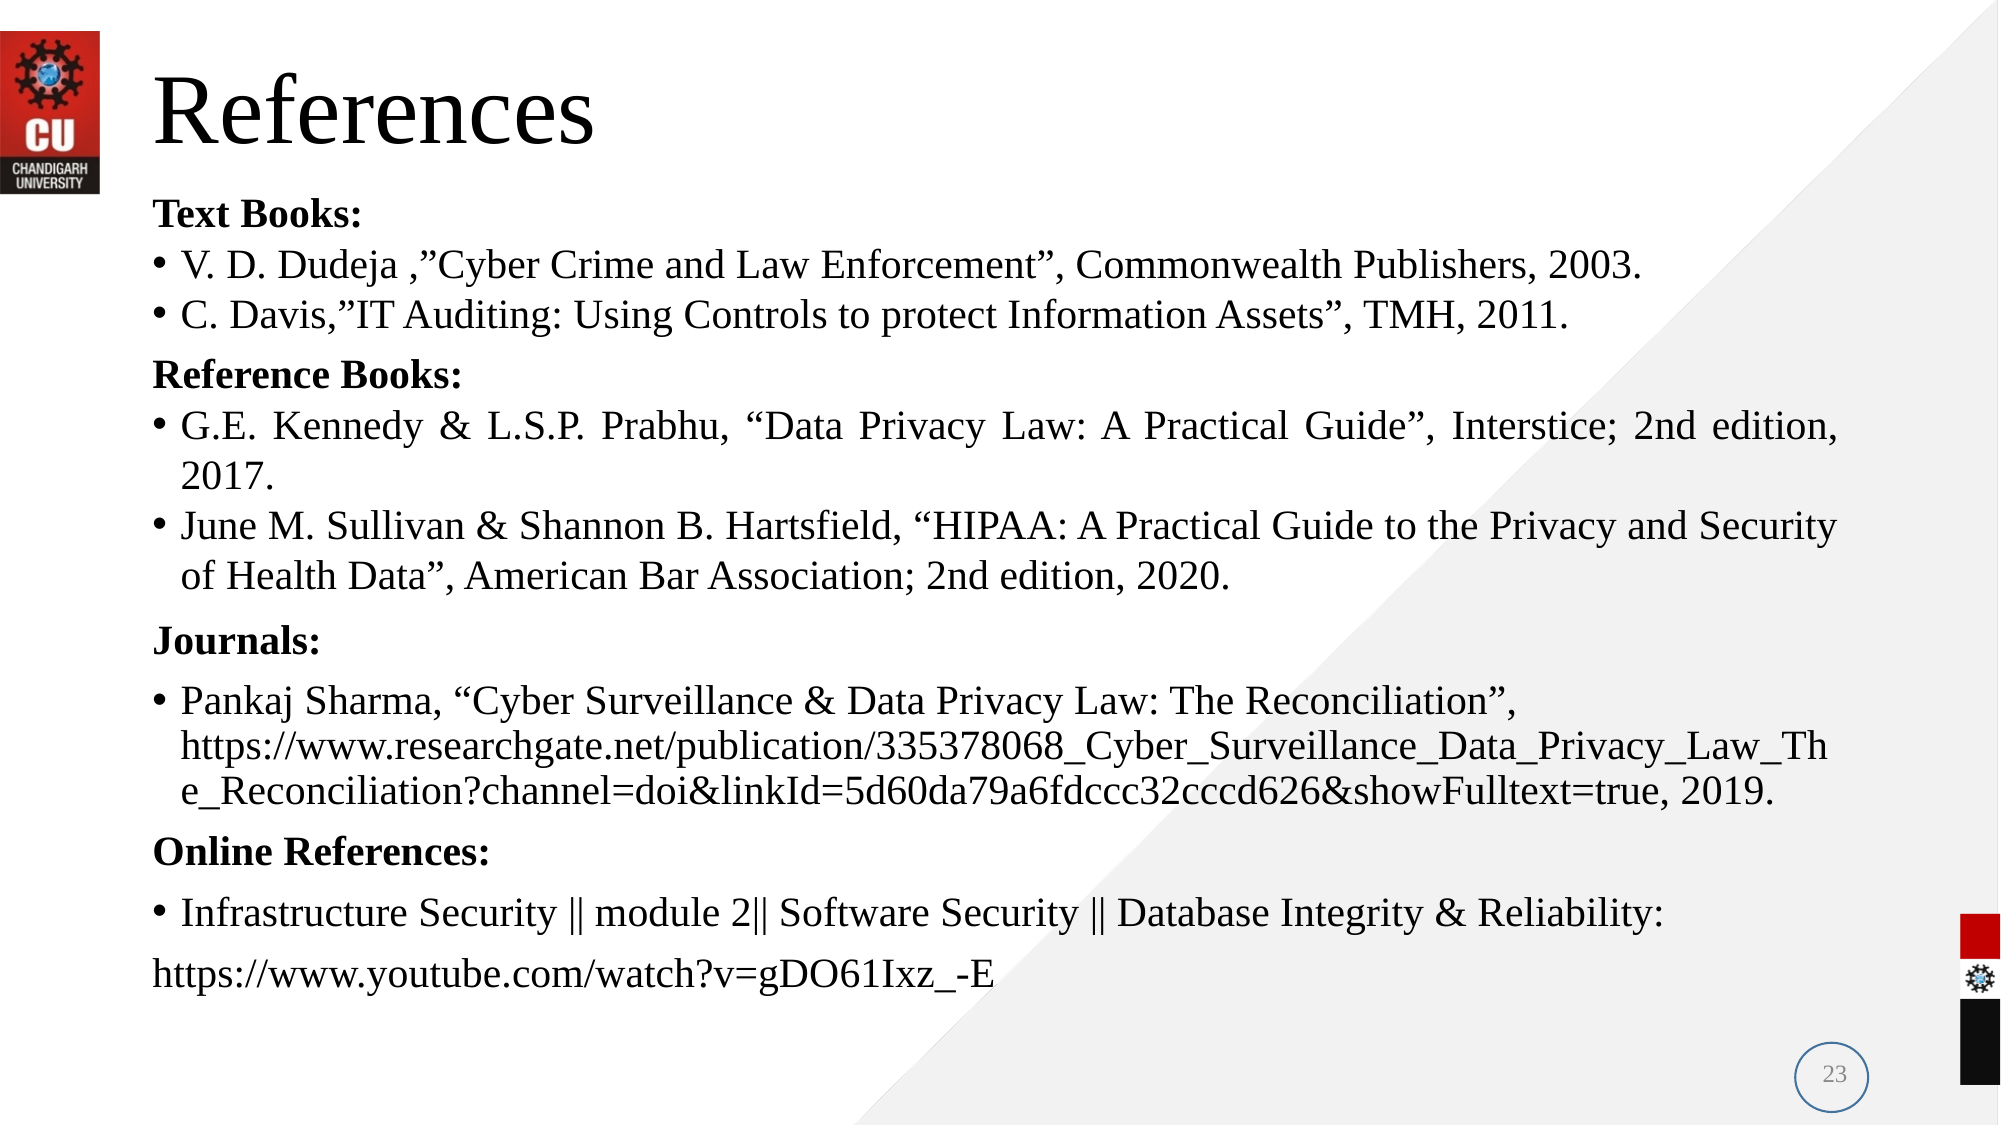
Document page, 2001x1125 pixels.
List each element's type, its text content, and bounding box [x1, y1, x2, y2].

picture [0, 0, 2001, 1125]
title References [137, 3, 1863, 184]
list Text Books: V. D. Dudeja ,”Cyber Crime and Law Enforcement”, Commonwealth Publishers, 2003. C. Davis,”IT Auditing: Using Controls to protect Information Assets”, TMH, 2011. Reference Books: G.E. Kennedy & L.S.P. Prabhu, “Data Privacy Law: A Practical Guide”, Interstice; 2nd edition, 2017. June M. Sullivan & Shannon B. Hartsfield, “HIPAA: A Practical Guide to the Privacy and Security of Health Data”, American Bar Association; 2nd edition, 2020. Journals: Pankaj Sharma, “Cyber Surveillance & Data Privacy Law: The Reconciliation”, https://www.researchgate.net/publication/335378068_Cyber_Surveillance_Data_Privacy_Law_The_Reconciliation?channel=doi&linkId=5d60da79a6fdccc32cccd626&showFulltext=true, 2019. Online References: Infrastructure Security || module 2|| Software Security || Database Integrity & Reliability: https://www.youtube.com/watch?v=gDO61Ixz_-E [137, 184, 1863, 1043]
slide_number 23 [1412, 1042, 1863, 1103]
